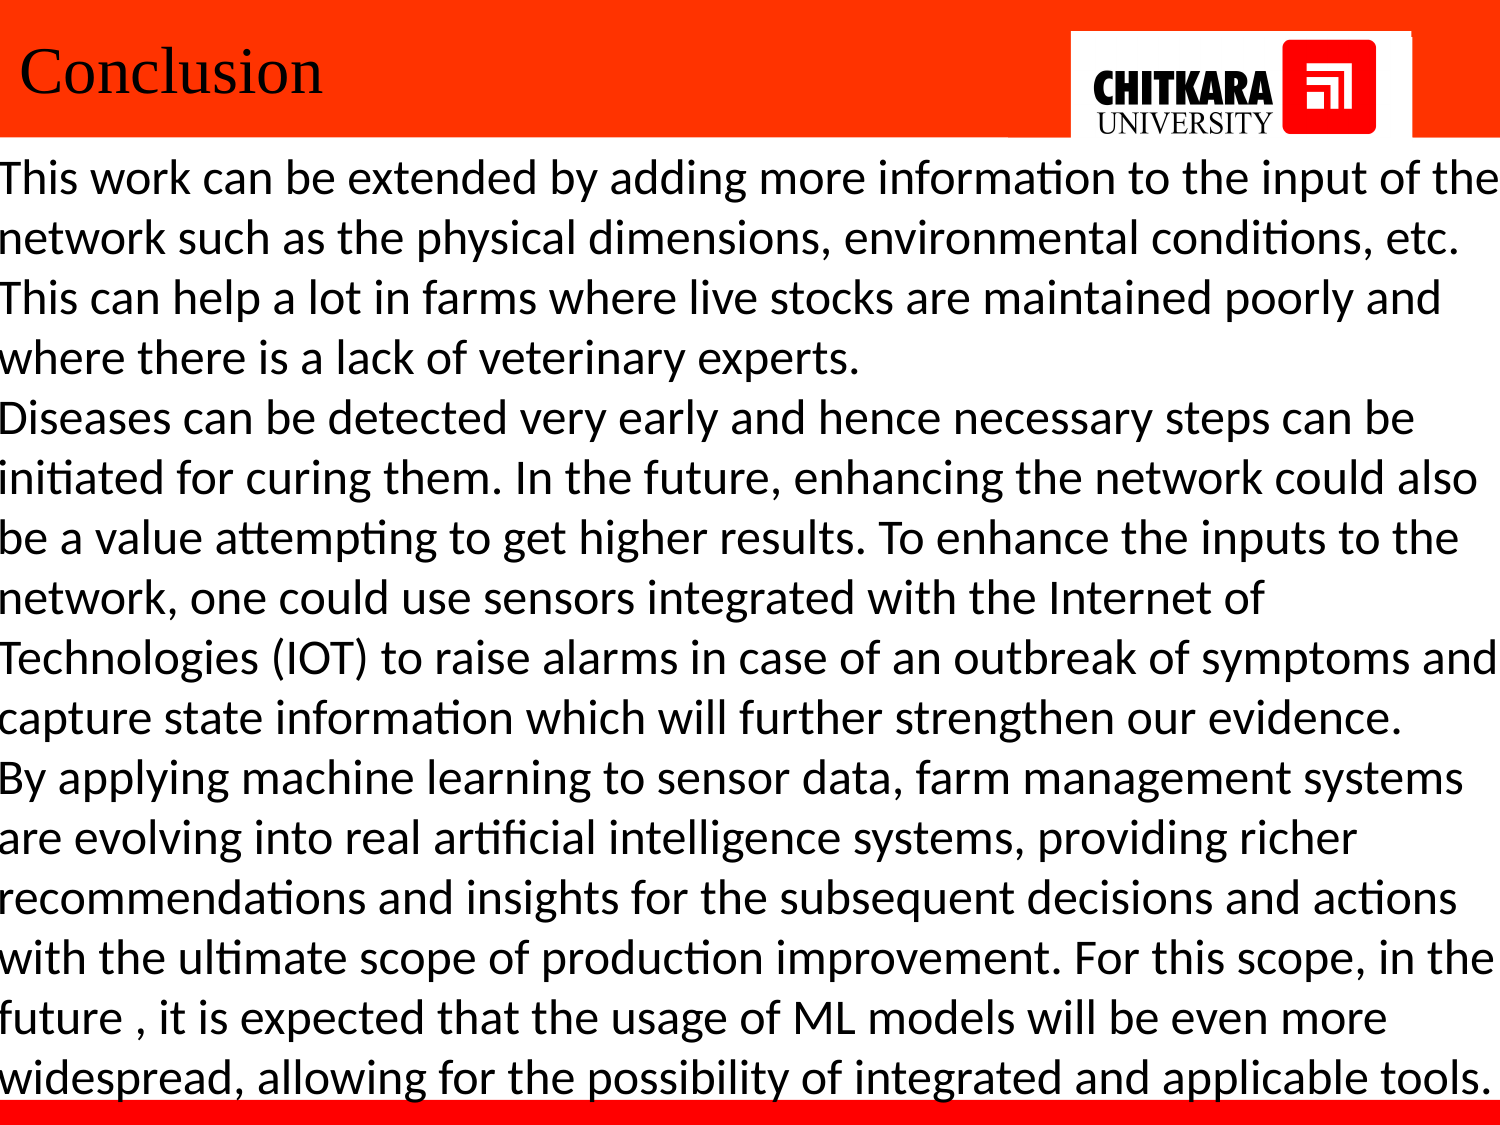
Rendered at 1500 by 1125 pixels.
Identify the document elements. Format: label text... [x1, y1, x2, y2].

text_box This work can be extended by adding more information to the input of the network such as the physical dimensions, environmental conditions, etc. This can help a lot in farms where live stocks are maintained poorly and where there is a lack of veterinary experts. Diseases can be detected very early and hence necessary steps can be initiated for curing them. In the future, enhancing the network could also be a value attempting to get higher results. To enhance the inputs to the network, one could use sensors integrated with the Internet of Technologies (IOT) to raise alarms in case of an outbreak of symptoms and capture state information which will further strengthen our evidence. By applying machine learning to sensor data, farm management systems are evolving into real artificial intelligence systems, providing richer recommendations and insights for the subsequent decisions and actions with the ultimate scope of production improvement. For this scope, in the future , it is expected that the usage of ML models will be even more widespread, allowing for the possibility of integrated and applicable tools. [0, 137, 1500, 1125]
picture [1074, 37, 1391, 137]
text_box Conclusion [4, 19, 1086, 114]
